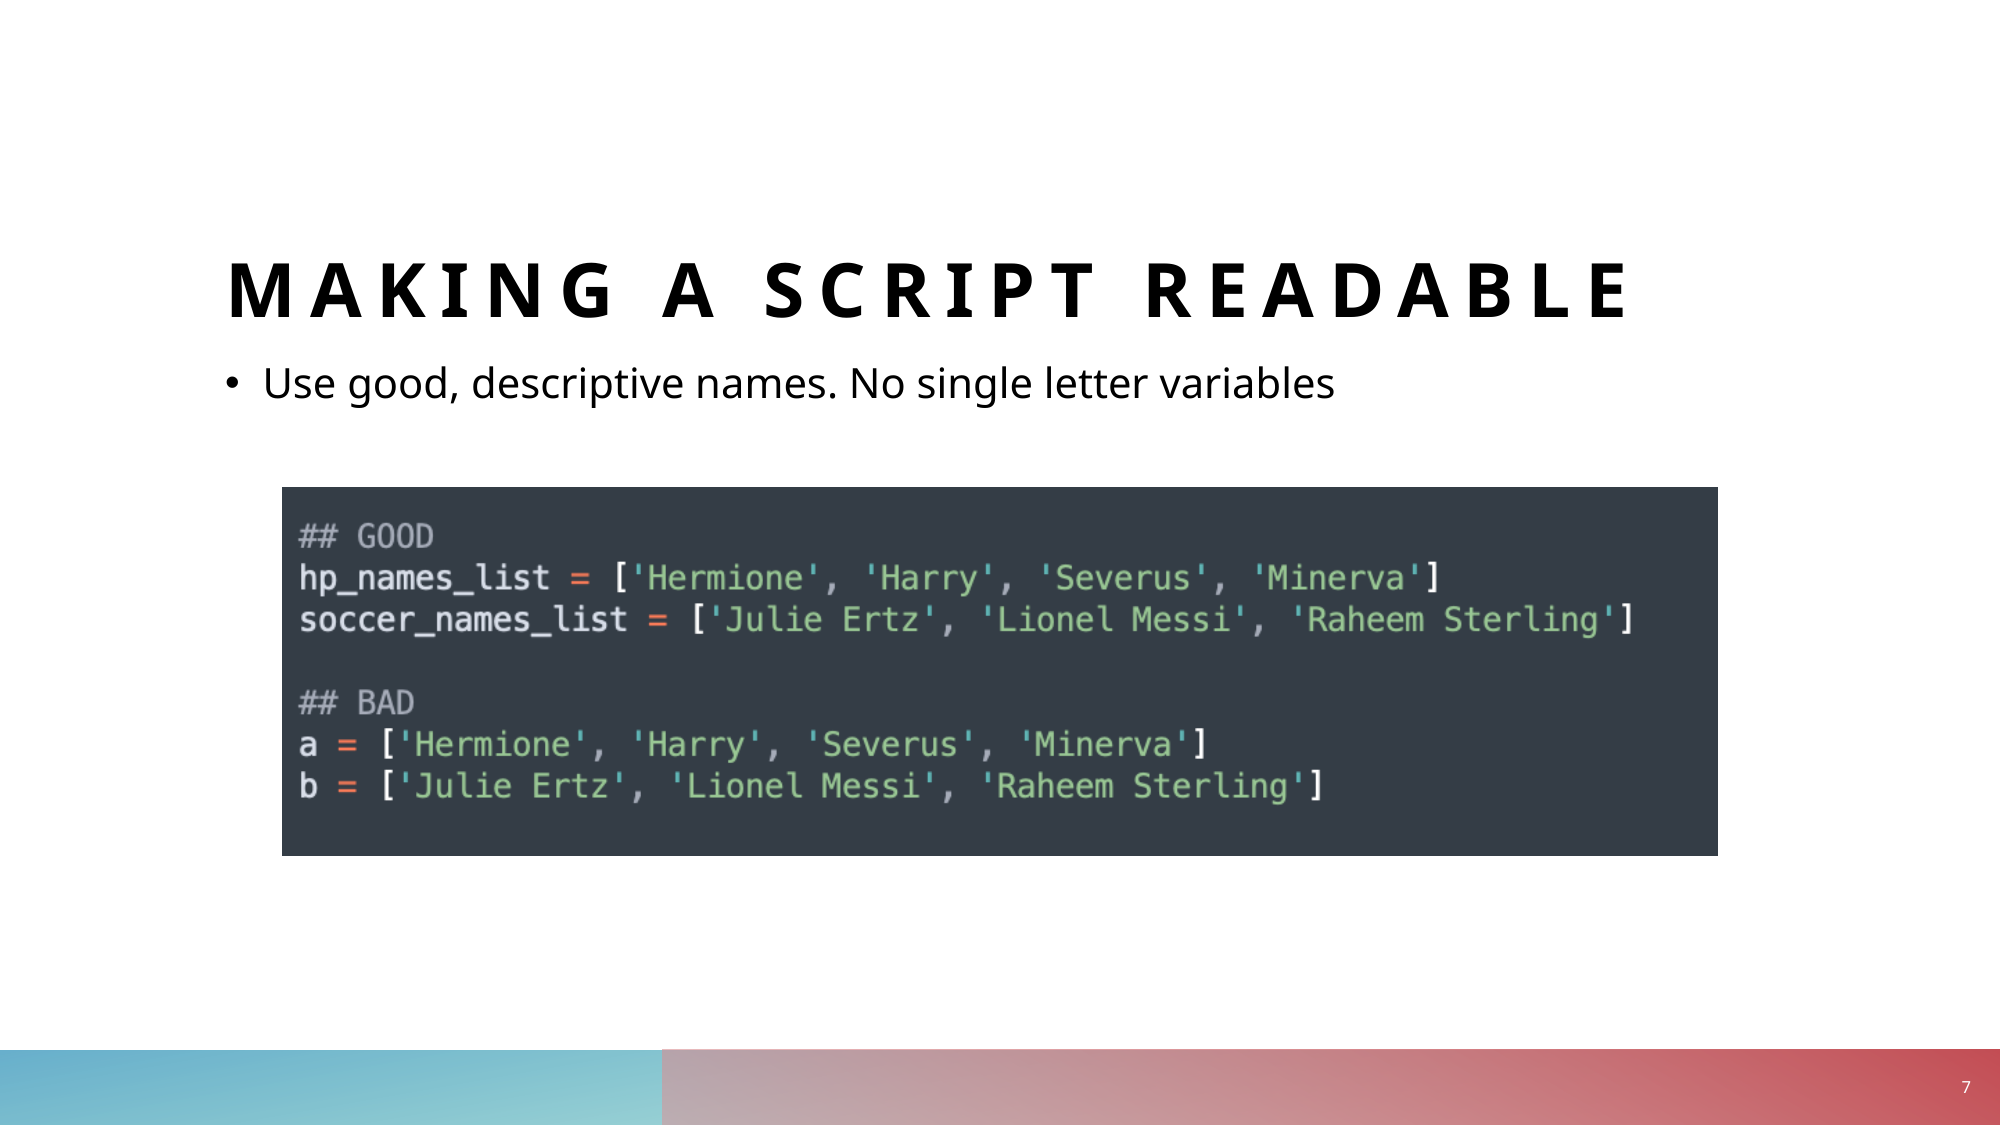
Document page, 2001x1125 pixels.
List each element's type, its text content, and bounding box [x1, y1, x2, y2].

title Making a script Readable [225, 130, 1905, 333]
picture [282, 487, 1718, 856]
slide_number 7 [1914, 1051, 1987, 1125]
list Use good, descriptive names. No single letter variables [225, 346, 1905, 996]
